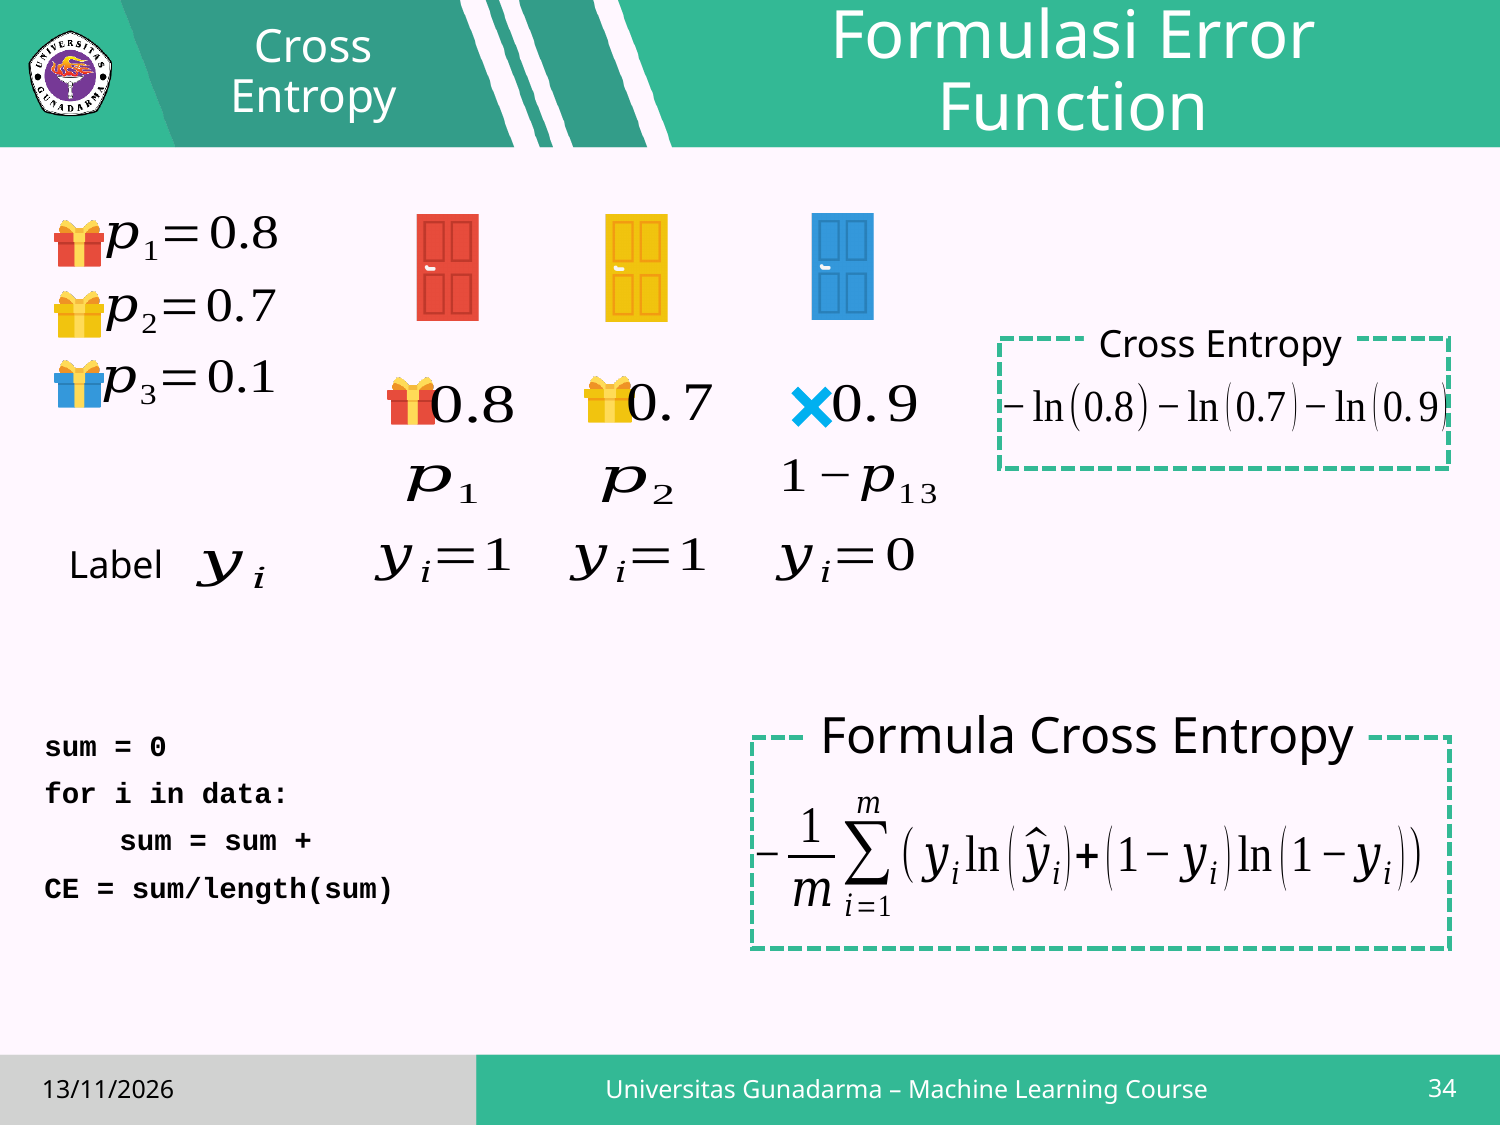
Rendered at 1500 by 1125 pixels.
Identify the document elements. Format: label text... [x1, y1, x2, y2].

title Formulasi Error Function [675, 20, 1472, 126]
text_box [751, 737, 1451, 949]
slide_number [26, 1067, 438, 1113]
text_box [794, 390, 830, 425]
slide_number 34 [1345, 1066, 1472, 1113]
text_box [999, 312, 1449, 469]
picture [0, 0, 1500, 1125]
list Cross Entropy [188, 20, 438, 126]
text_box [751, 696, 1423, 924]
text_box Label [53, 534, 179, 594]
footer Universitas Gunadarma – Machine Learning Course [496, 1067, 1318, 1113]
